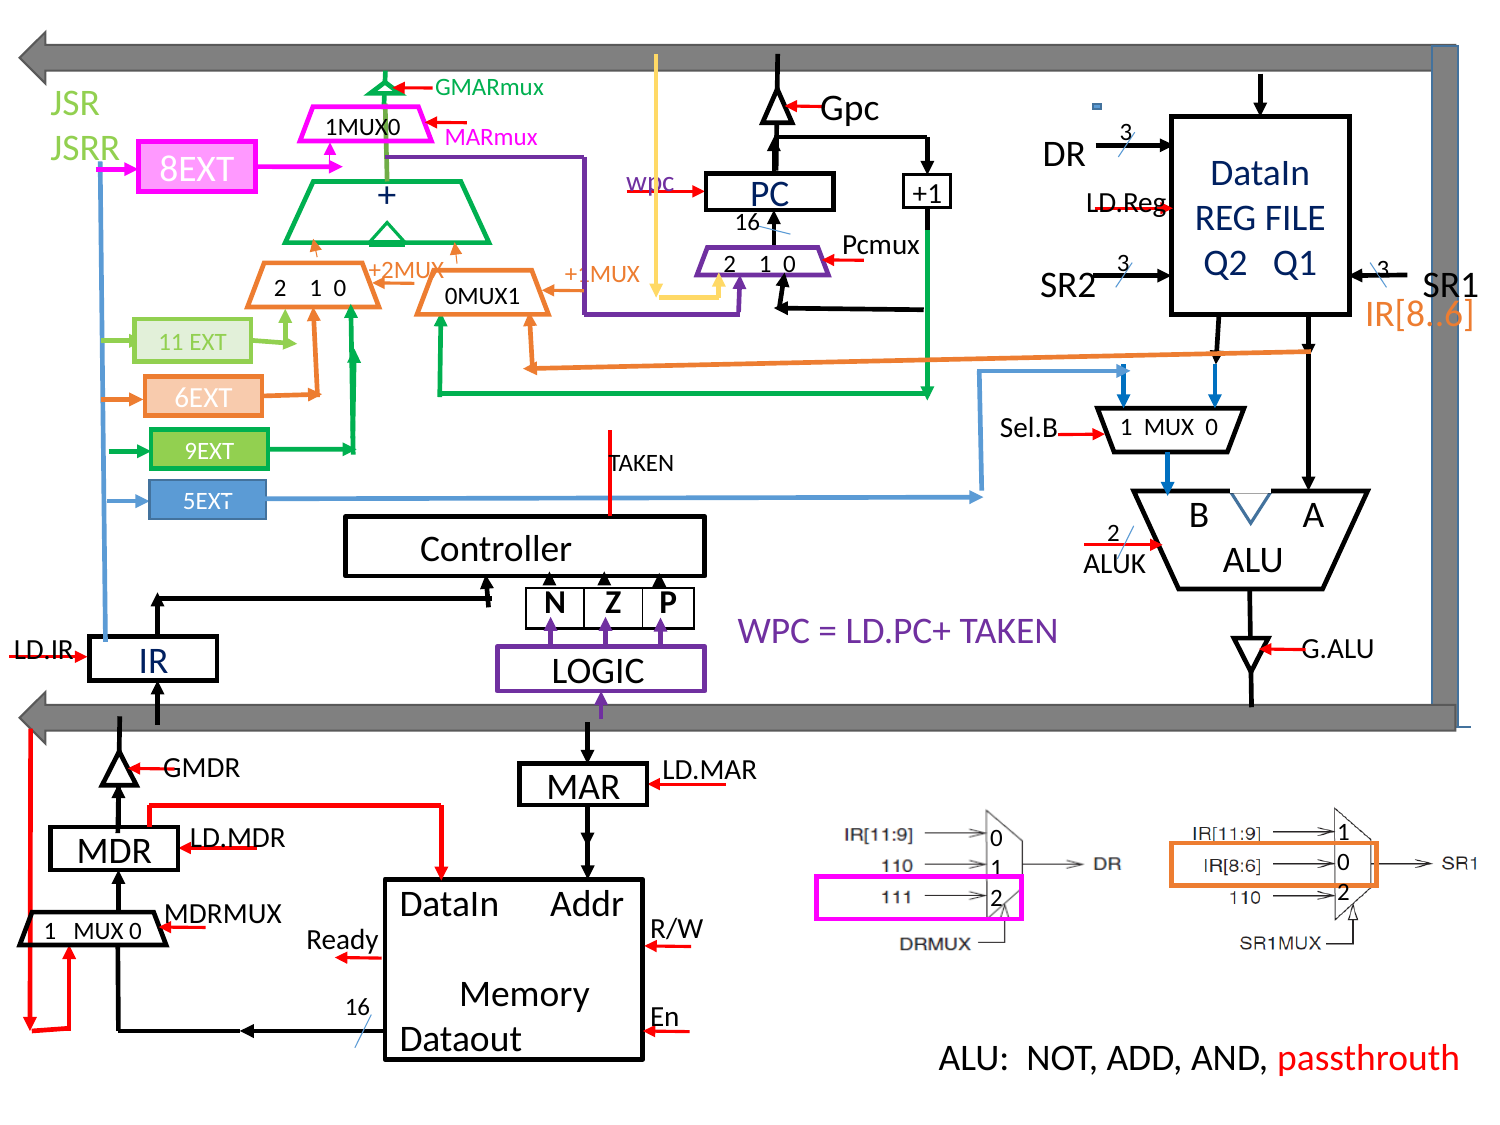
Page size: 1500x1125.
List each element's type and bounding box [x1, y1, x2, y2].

text_box [816, 875, 828, 920]
text_box [1171, 842, 1185, 887]
text_box [923, 1025, 1476, 1085]
picture [1185, 790, 1500, 968]
table_header [585, 589, 642, 616]
table_header [527, 589, 583, 616]
table_header [643, 589, 693, 616]
text_box [0, 29, 1495, 1060]
picture [828, 799, 1133, 969]
